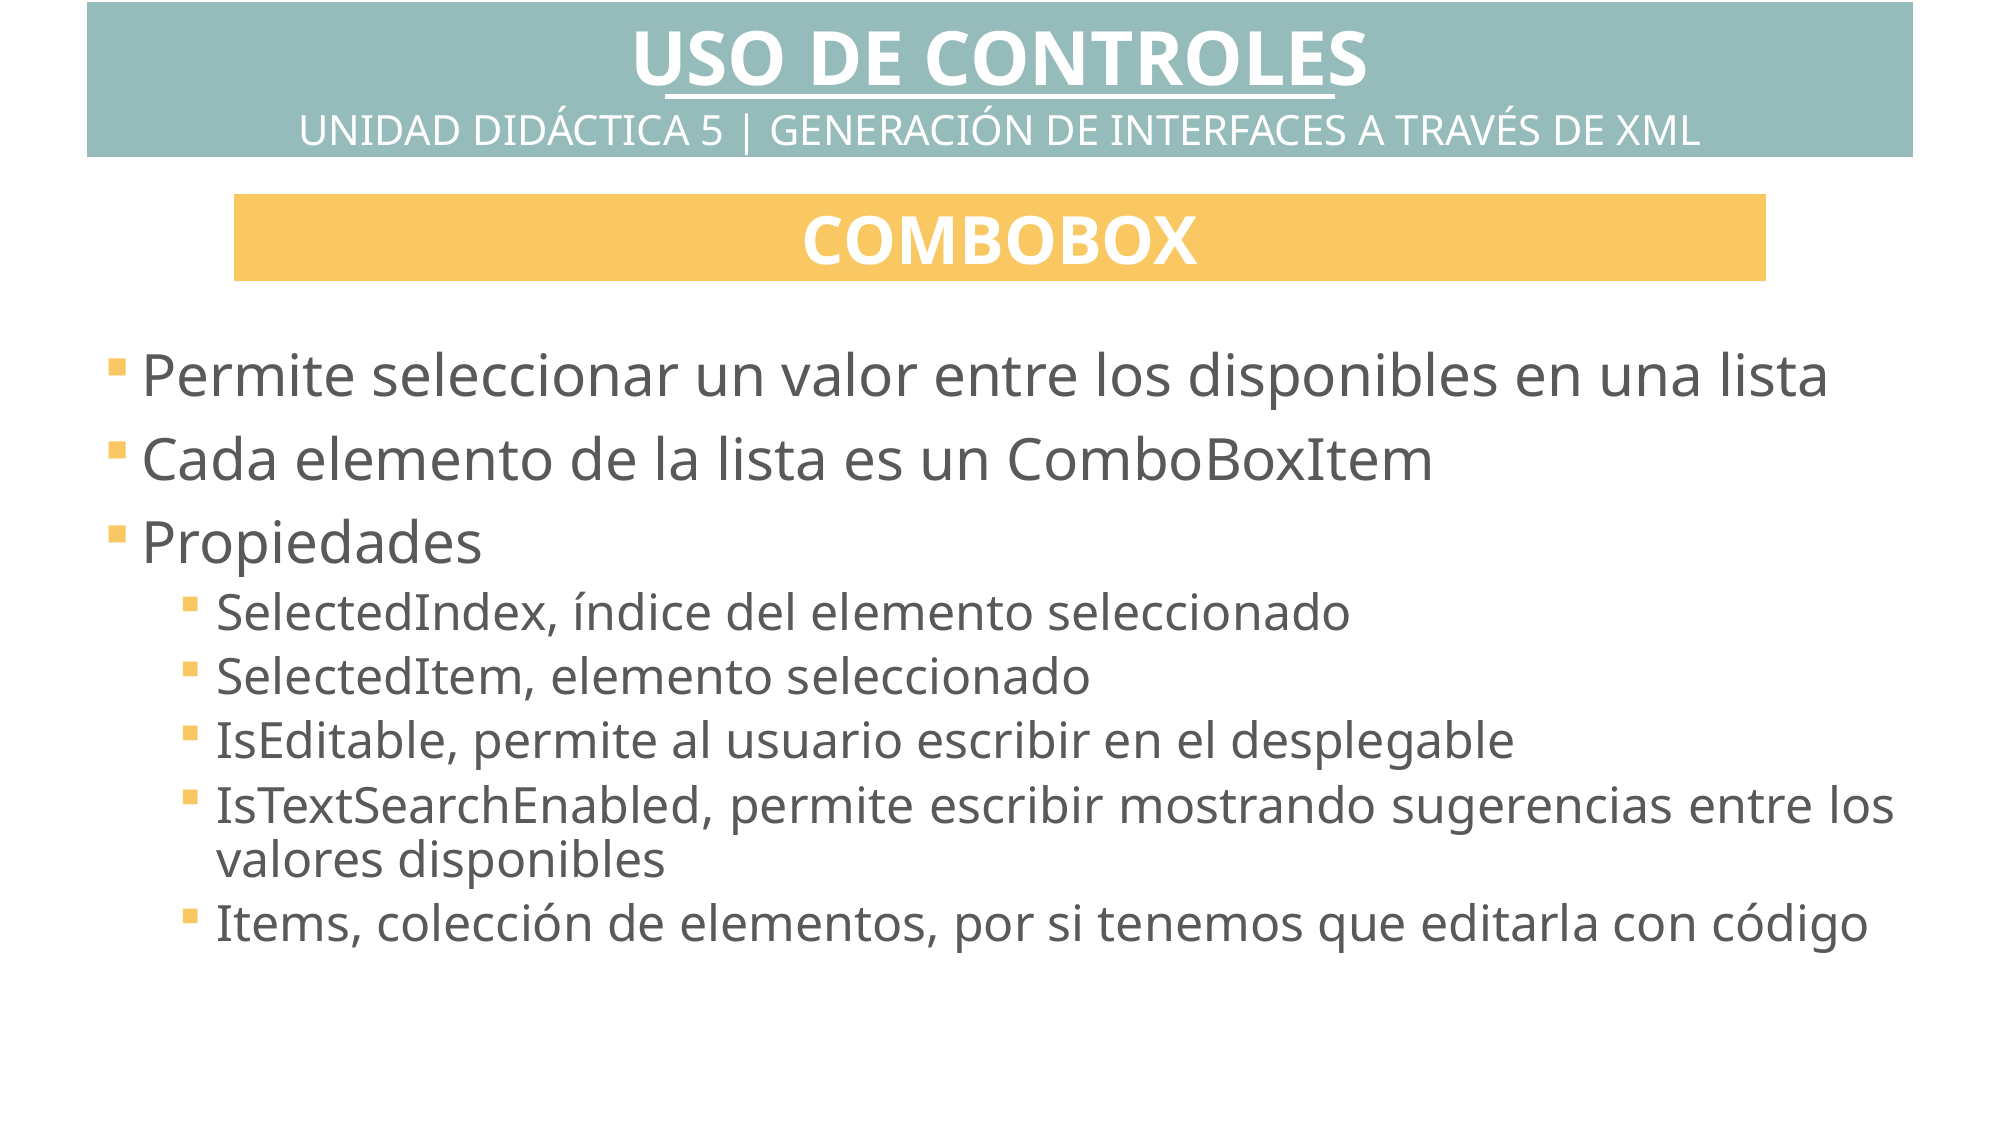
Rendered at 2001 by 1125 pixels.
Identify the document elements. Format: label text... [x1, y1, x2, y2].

list Permite seleccionar un valor entre los disponibles en una lista Cada elemento de la lista es un ComboBoxItem Propiedades SelectedIndex, índice del elemento seleccionado SelectedItem, elemento seleccionado IsEditable, permite al usuario escribir en el desplegable IsTextSearchEnabled, permite escribir mostrando sugerencias entre los valores disponibles Items, colección de elementos, por si tenemos que editarla con código [88, 248, 1912, 1079]
text_box USO DE CONTROLES [87, 2, 1913, 102]
text_box COMBOBOX [234, 194, 1766, 281]
text_box UNIDAD DIDÁCTICA 5 | GENERACIÓN DE INTERFACES A TRAVÉS DE XML [87, 102, 1913, 157]
